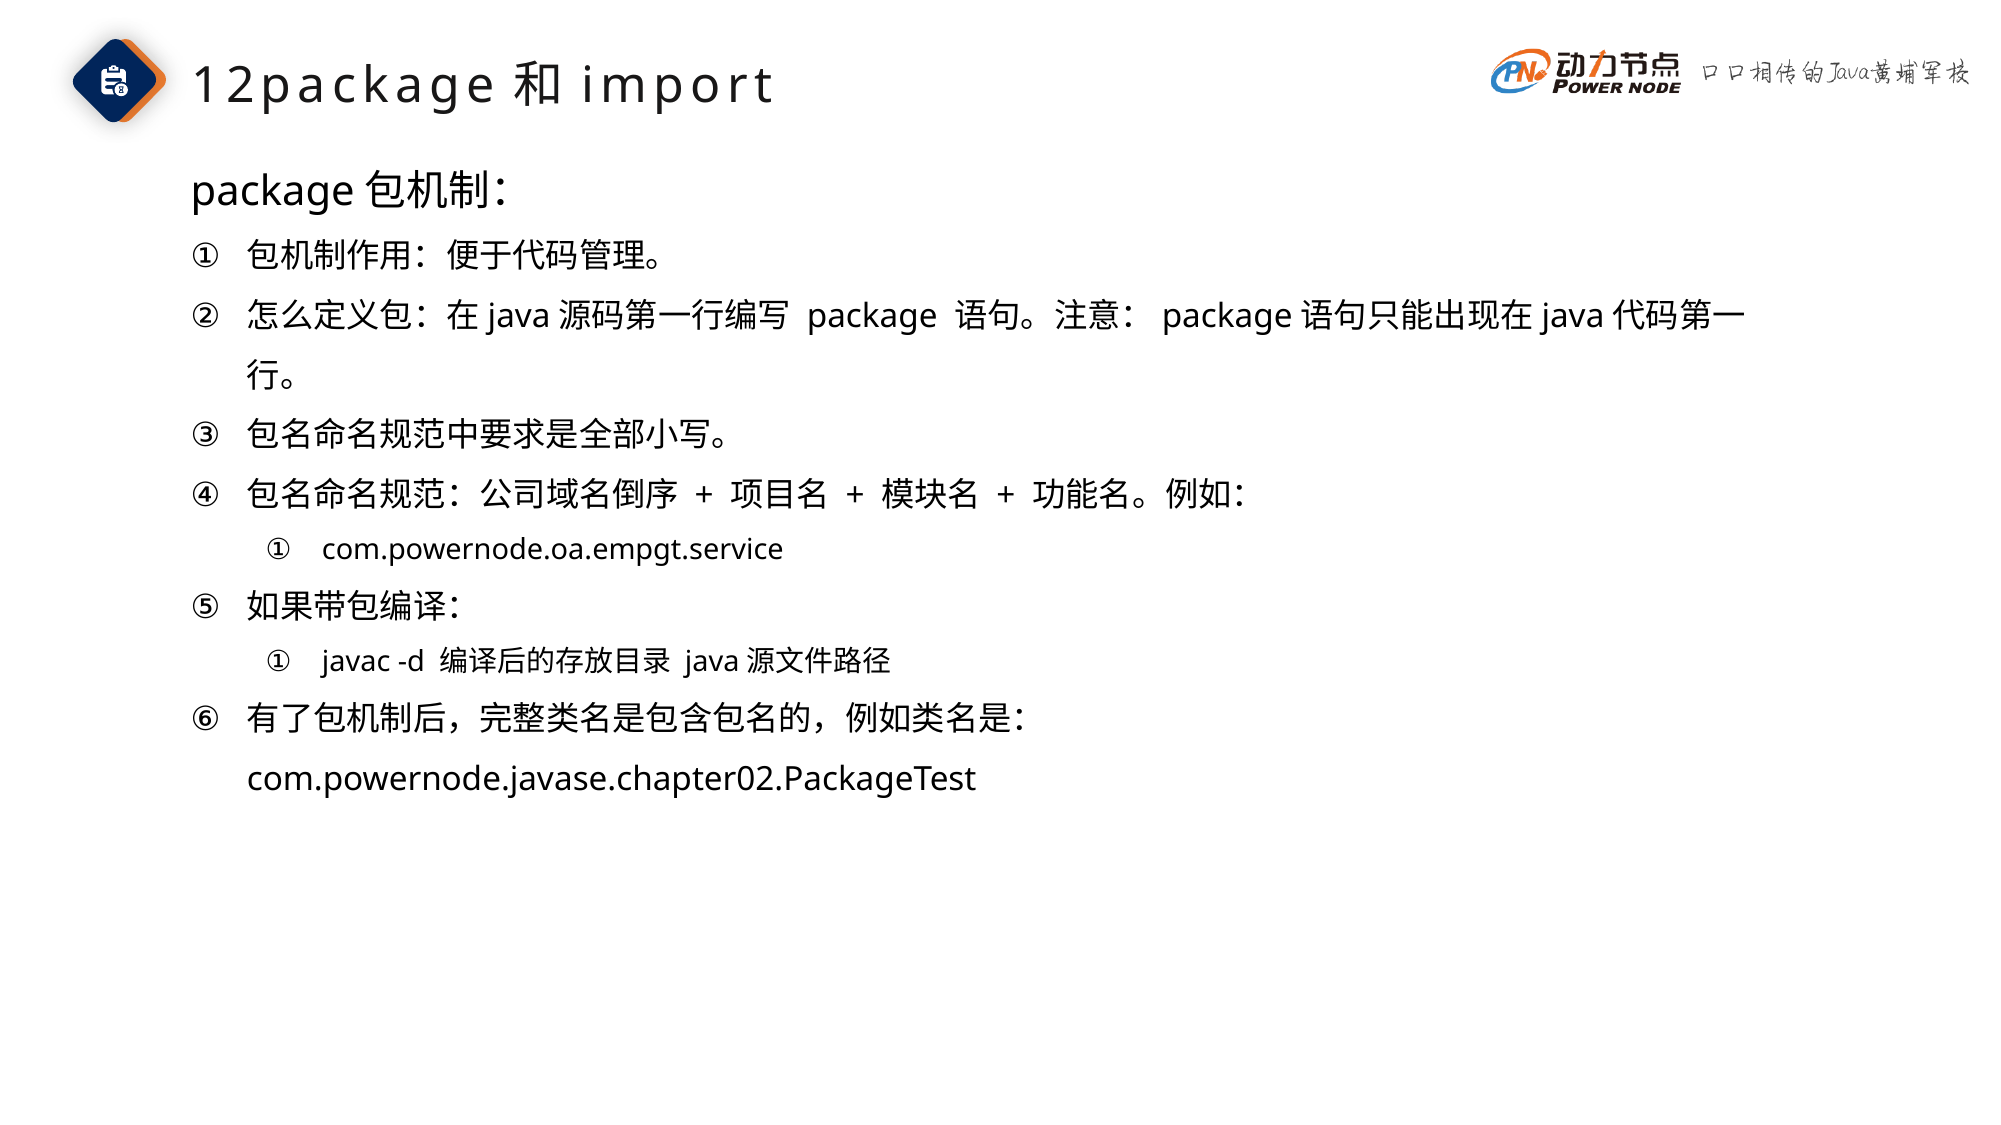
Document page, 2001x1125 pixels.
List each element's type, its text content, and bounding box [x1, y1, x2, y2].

picture [1450, 0, 2000, 154]
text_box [81, 48, 158, 113]
text_box 12package和import [176, 45, 1029, 120]
text_box package包机制： 包机制作用：便于代码管理。 怎么定义包：在java源码第一行编写 package 语句。注意：package语句只能出现在java代码第一行。 包名命名规范中要求是全部小写。 包名命名规范：公司域名倒序 + 项目名 + 模块名 + 功能名。例如： com.powernode.oa.empgt.service 如果带包编译： javac -d 编译后的存放目录 java源文件路径 有了包机制后，完整类名是包含包名的，例如类名是：com.powernode.javase.chapter02.PackageTest [190, 162, 1763, 834]
